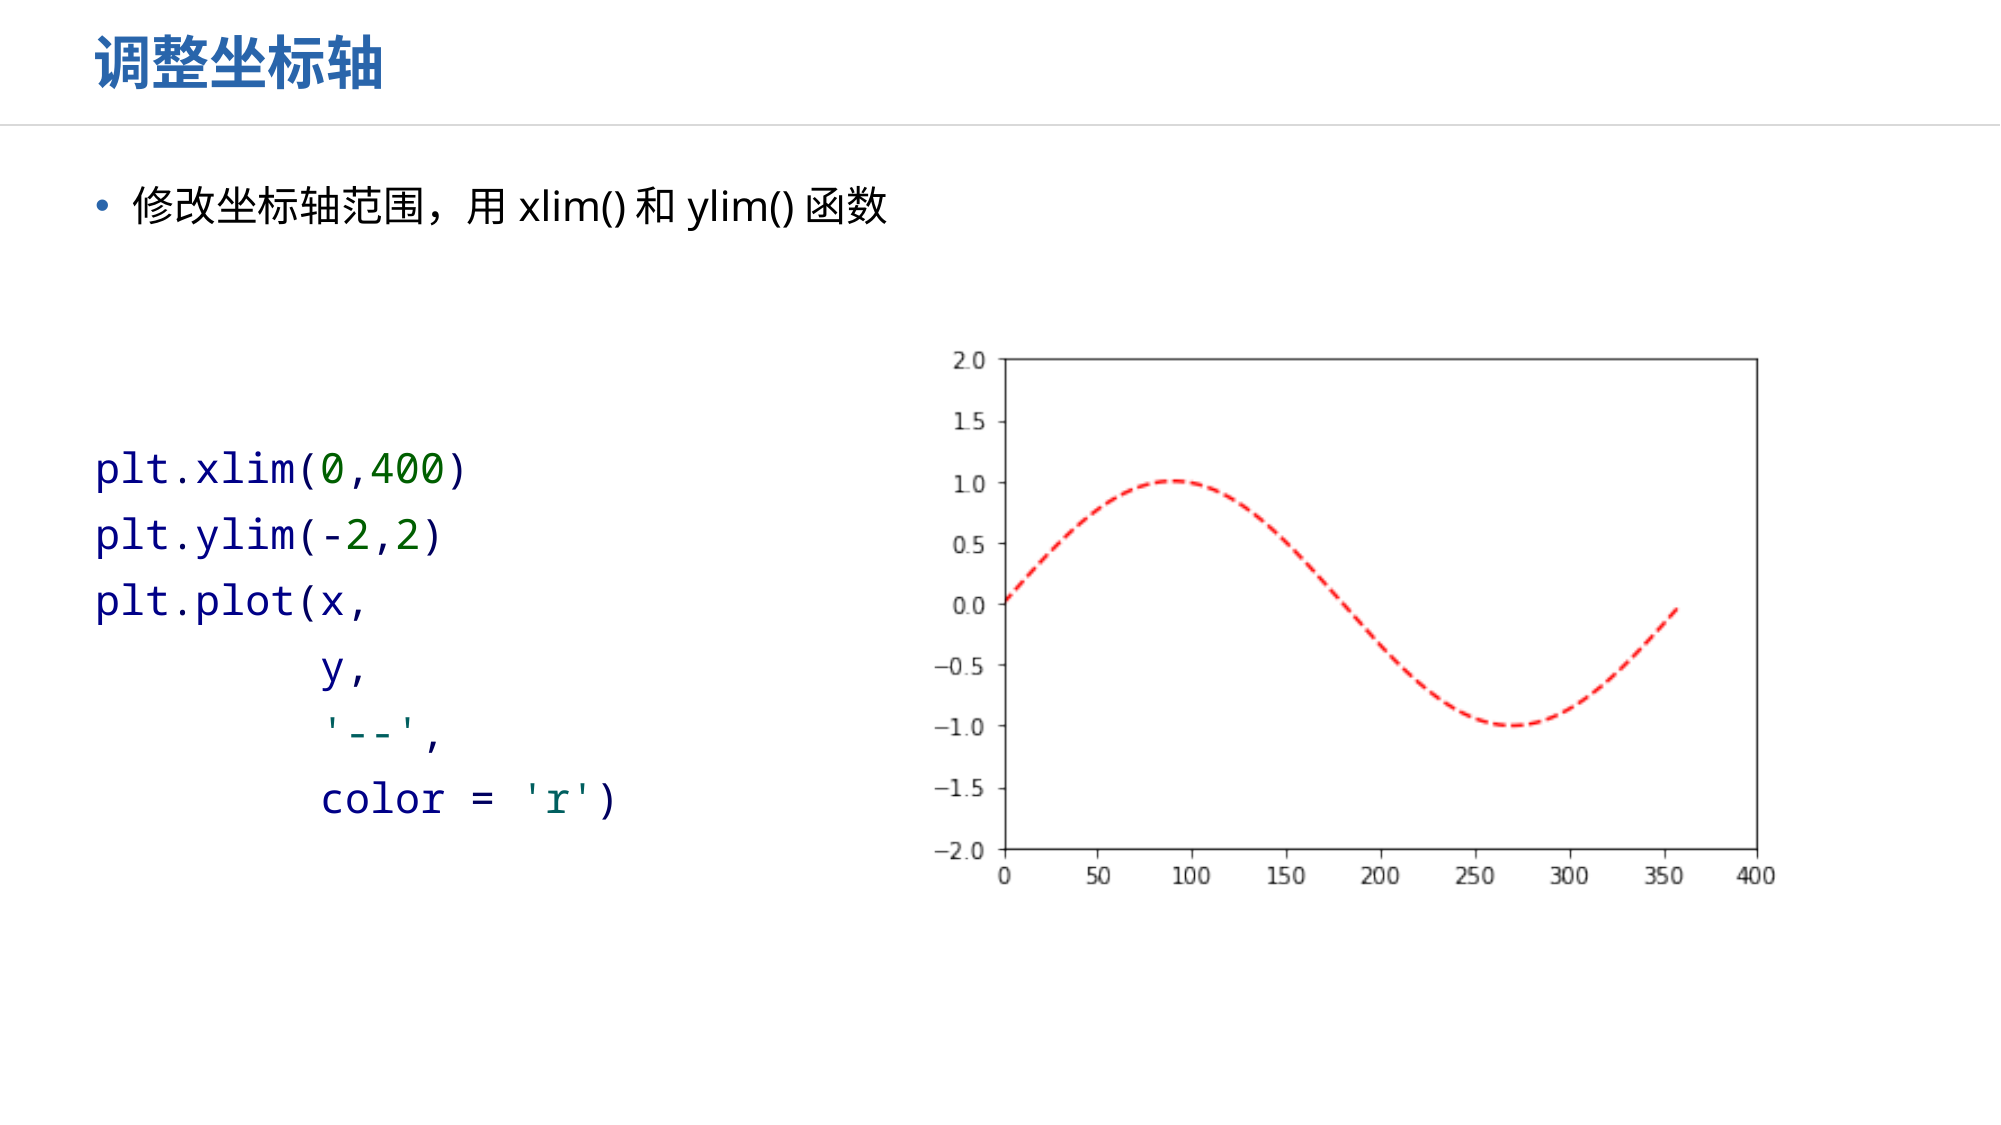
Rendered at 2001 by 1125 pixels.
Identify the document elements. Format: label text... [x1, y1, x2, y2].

text_box 修改坐标轴范围，用xlim()和ylim()函数 plt.xlim(0,400) plt.ylim(-2,2) plt.plot(x, y, '--', color = 'r') [80, 172, 1920, 1067]
picture [917, 336, 1793, 903]
text_box 调整坐标轴 [78, 19, 878, 106]
